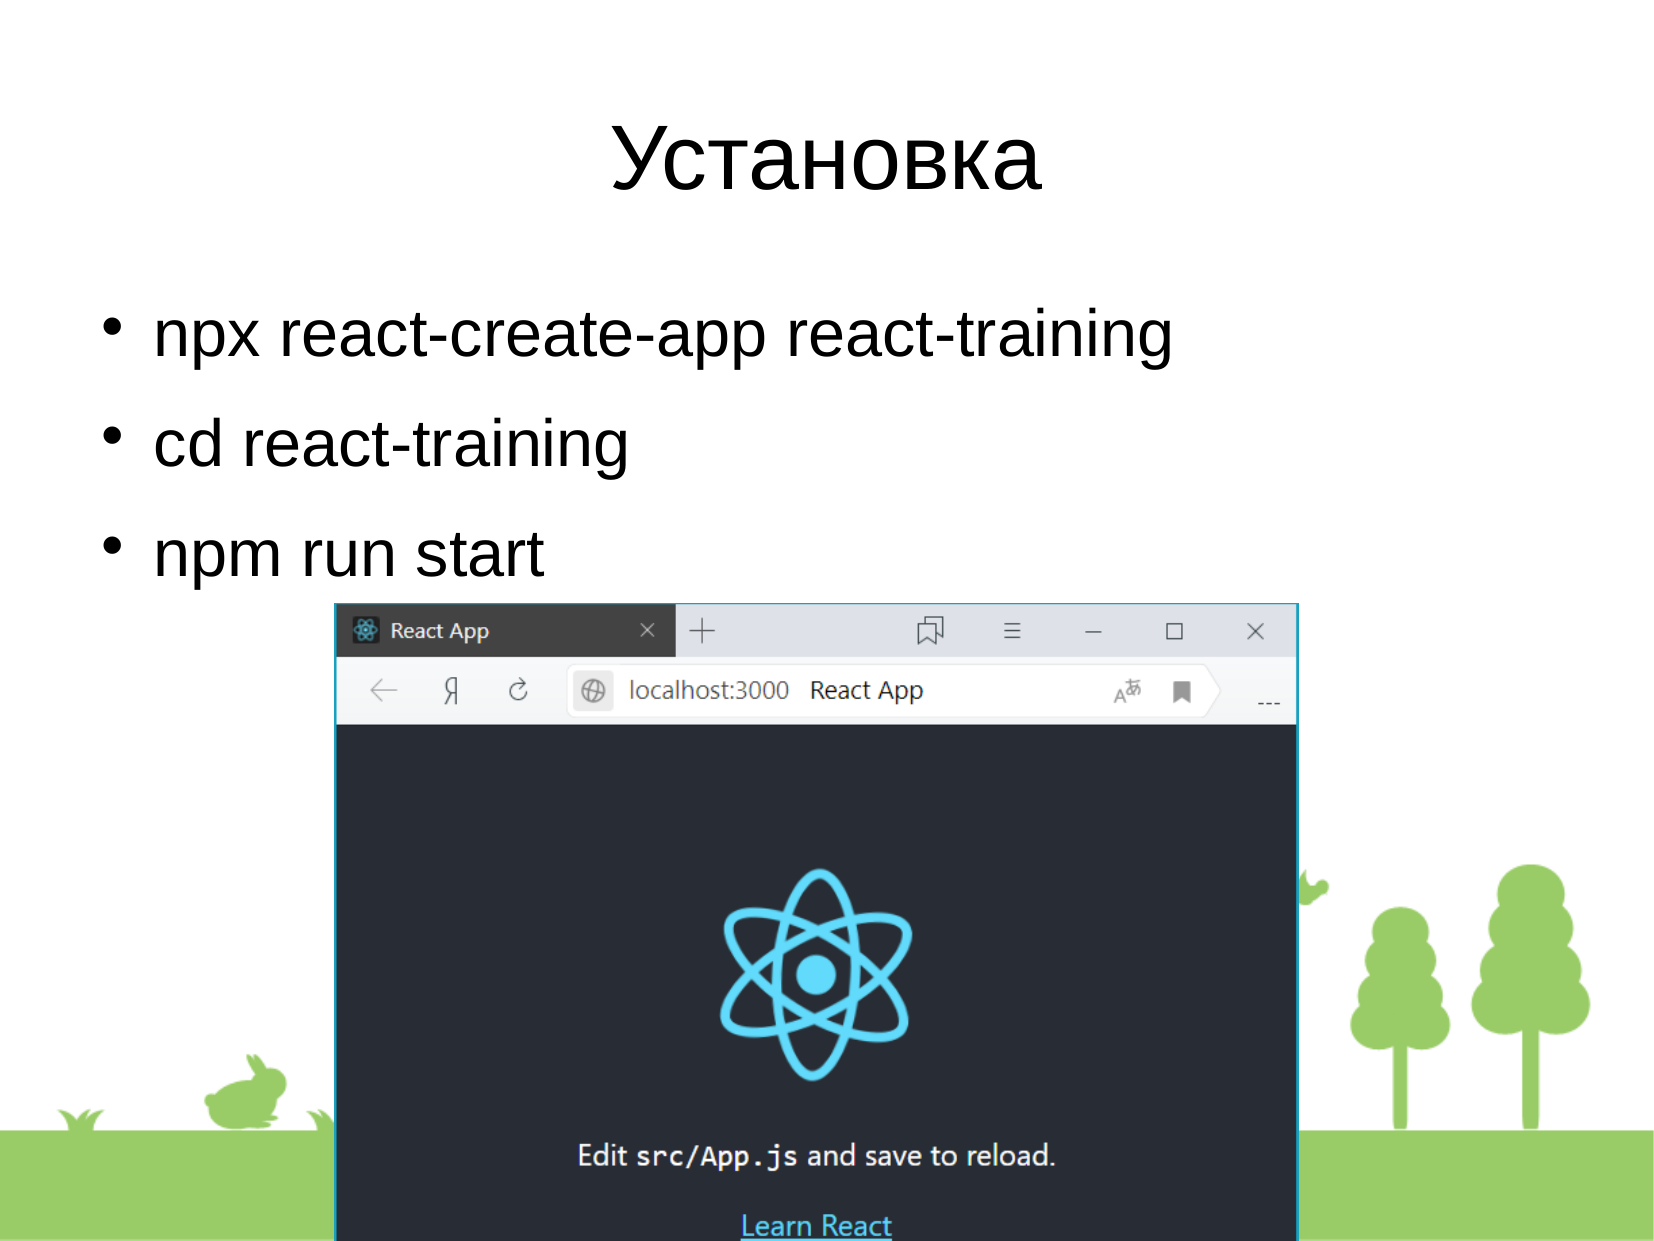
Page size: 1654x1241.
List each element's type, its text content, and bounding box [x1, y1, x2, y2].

picture [0, 0, 1654, 1241]
text_box npx react-create-app react-training cd react-training npm run start [82, 290, 1571, 1009]
text_box Установка [82, 49, 1571, 256]
